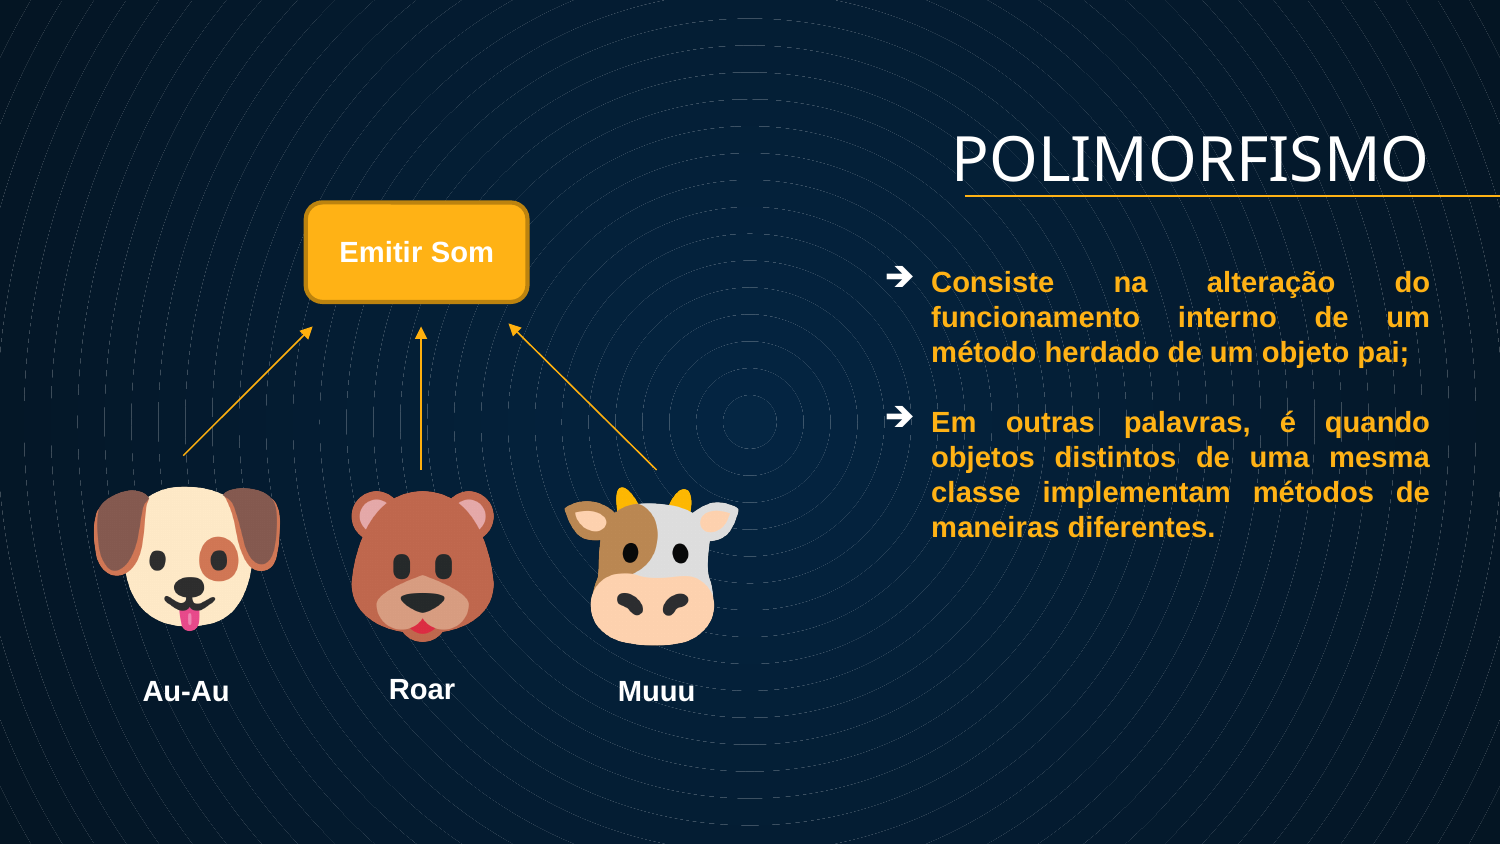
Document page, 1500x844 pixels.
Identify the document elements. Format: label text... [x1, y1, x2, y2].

text_box Emitir Som [317, 225, 516, 276]
text_box Consiste na alteração do funcionamento interno de um método herdado de um objeto pai; Em outras palavras, é quando objetos distintos de uma mesma classe implementam métodos de maneiras diferentes. [869, 256, 1446, 551]
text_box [508, 323, 657, 471]
text_box Roar [352, 662, 492, 713]
title POLIMORFISMO [160, 108, 1446, 209]
picture [557, 469, 745, 657]
text_box Au-Au [116, 665, 256, 715]
picture [346, 491, 498, 642]
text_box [182, 326, 313, 456]
text_box [303, 200, 530, 305]
picture [85, 455, 287, 656]
text_box Muuu [587, 665, 727, 715]
